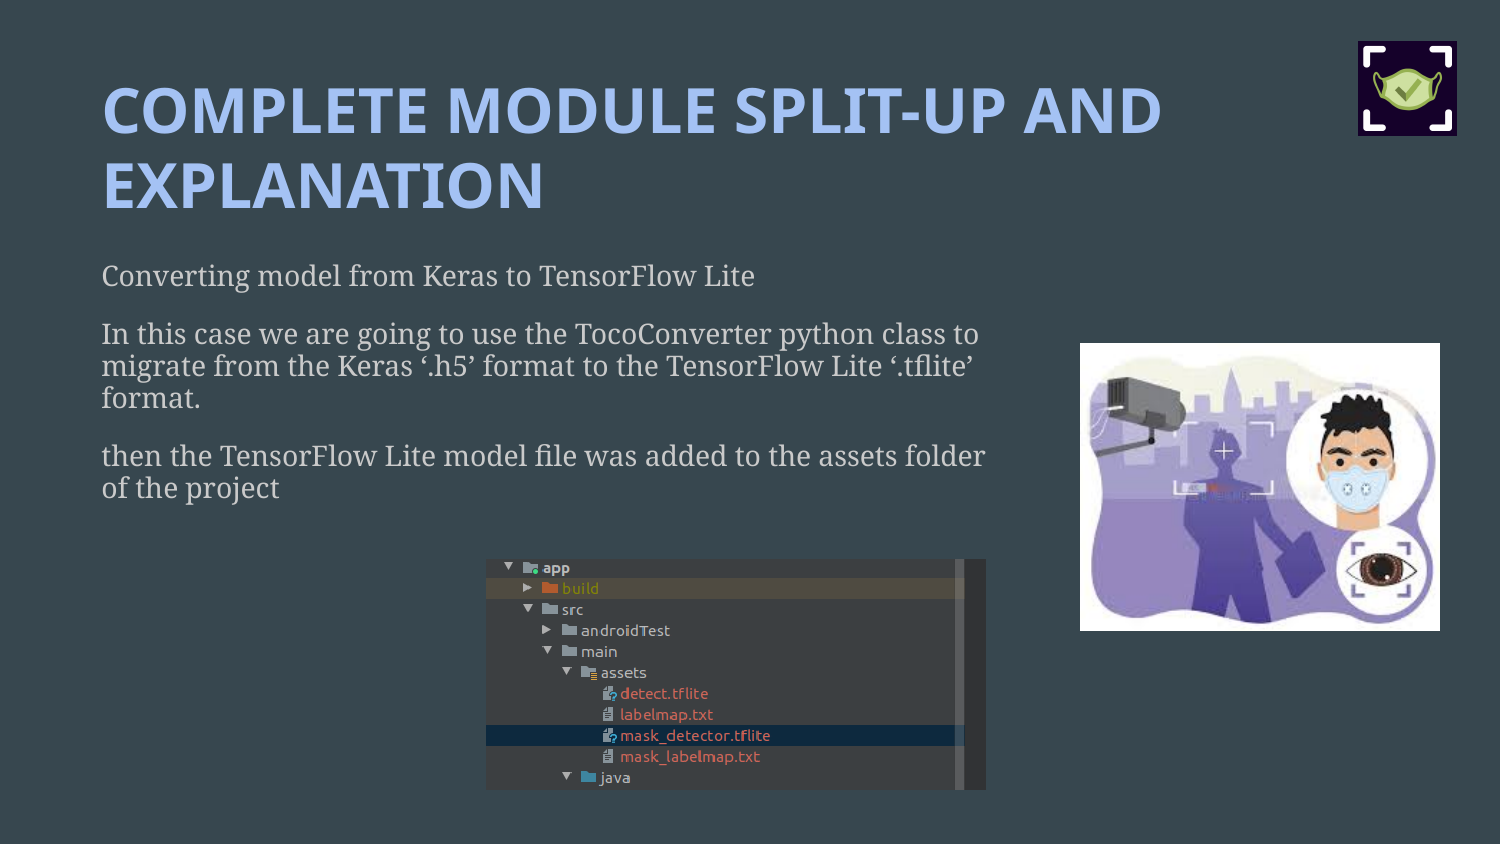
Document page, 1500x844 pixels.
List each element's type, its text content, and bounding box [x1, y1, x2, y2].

picture [1358, 40, 1457, 136]
list Converting model from Keras to TensorFlow Lite In this case we are going to use the TocoConverter python class to migrate from the Keras ‘.h5’ format to the TensorFlow Lite ‘.tflite’ format. then the TensorFlow Lite model file was added to the assets folder of the project [86, 246, 1023, 791]
picture [485, 559, 987, 791]
picture [1080, 343, 1440, 631]
title COMPLETE MODULE SPLIT-UP AND EXPLANATION [86, 56, 1318, 213]
